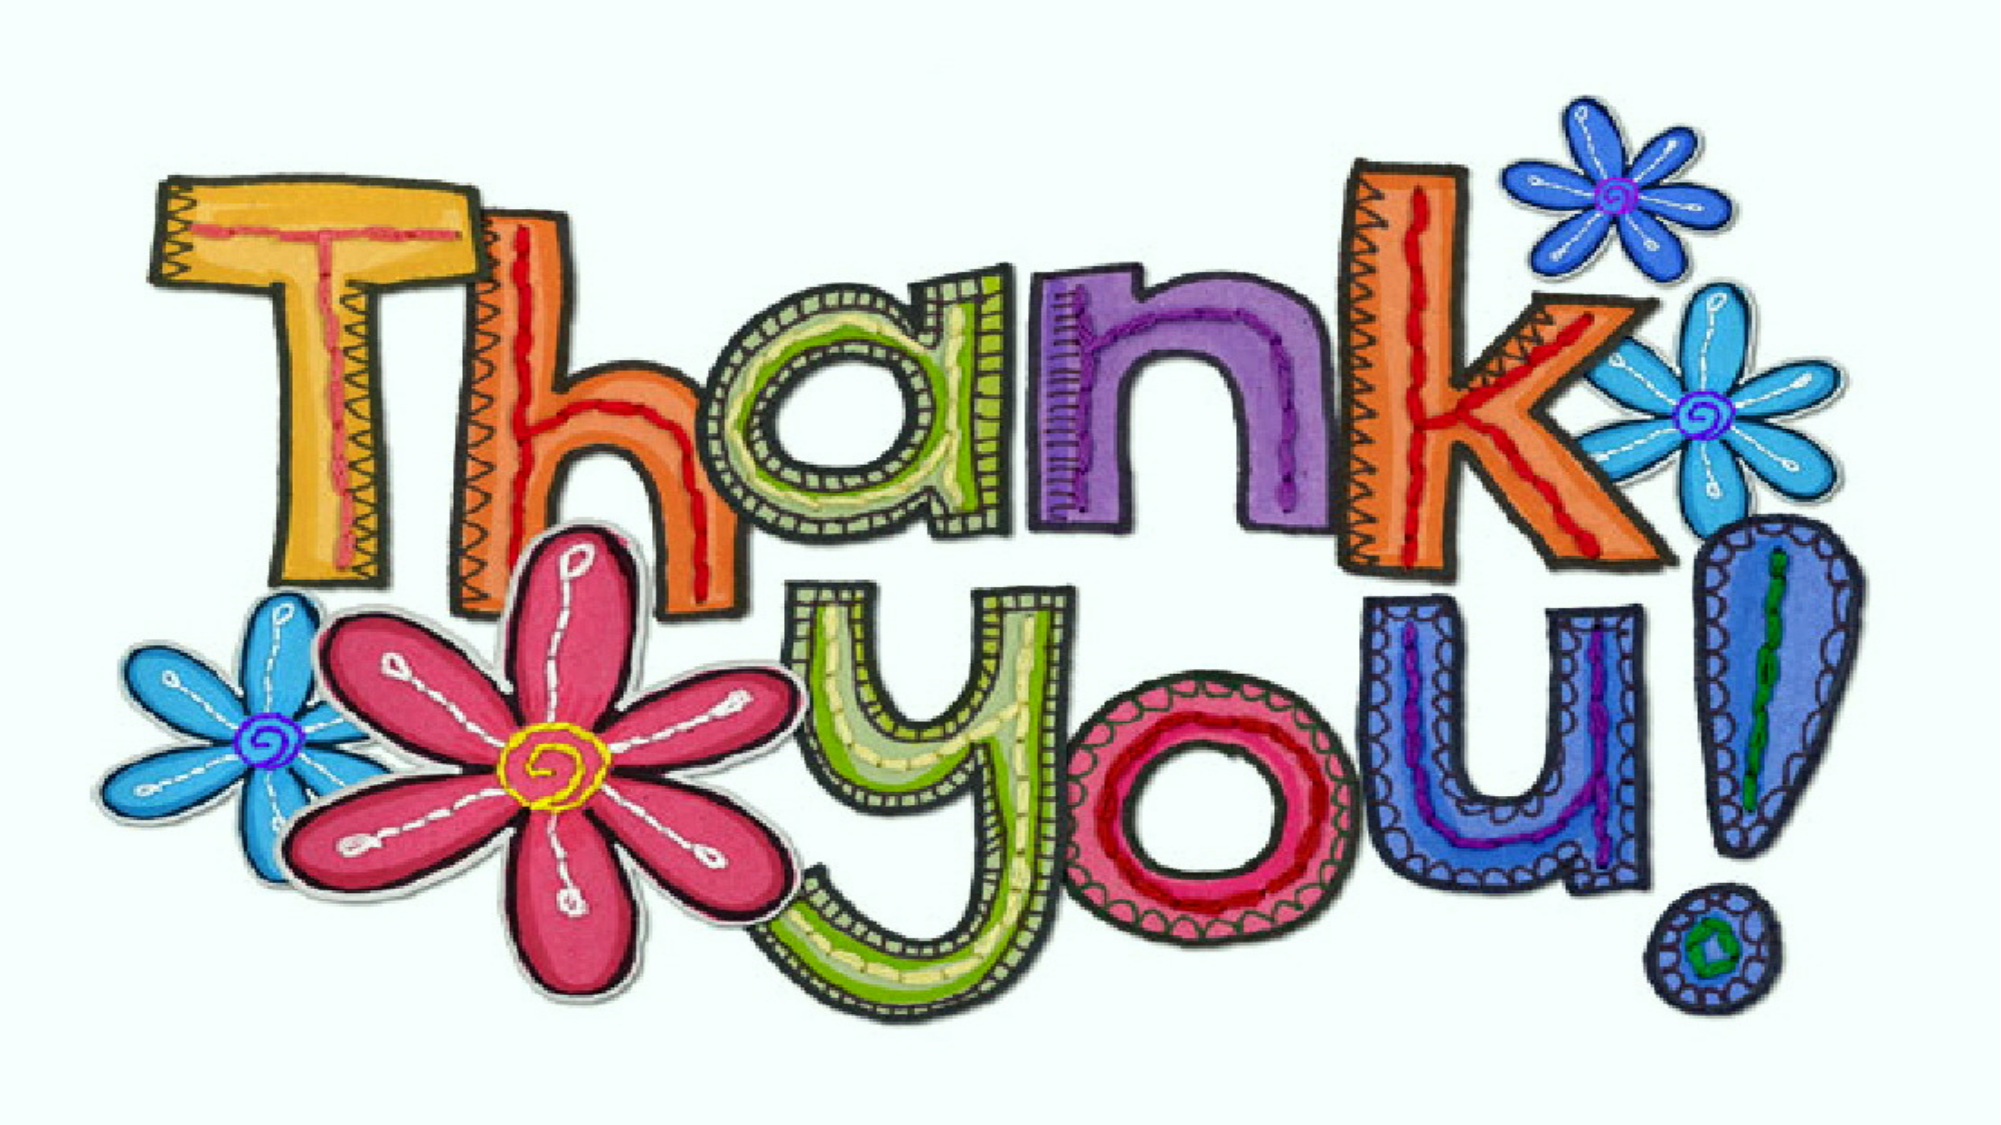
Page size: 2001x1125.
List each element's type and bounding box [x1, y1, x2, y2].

list [0, 0, 2000, 1125]
